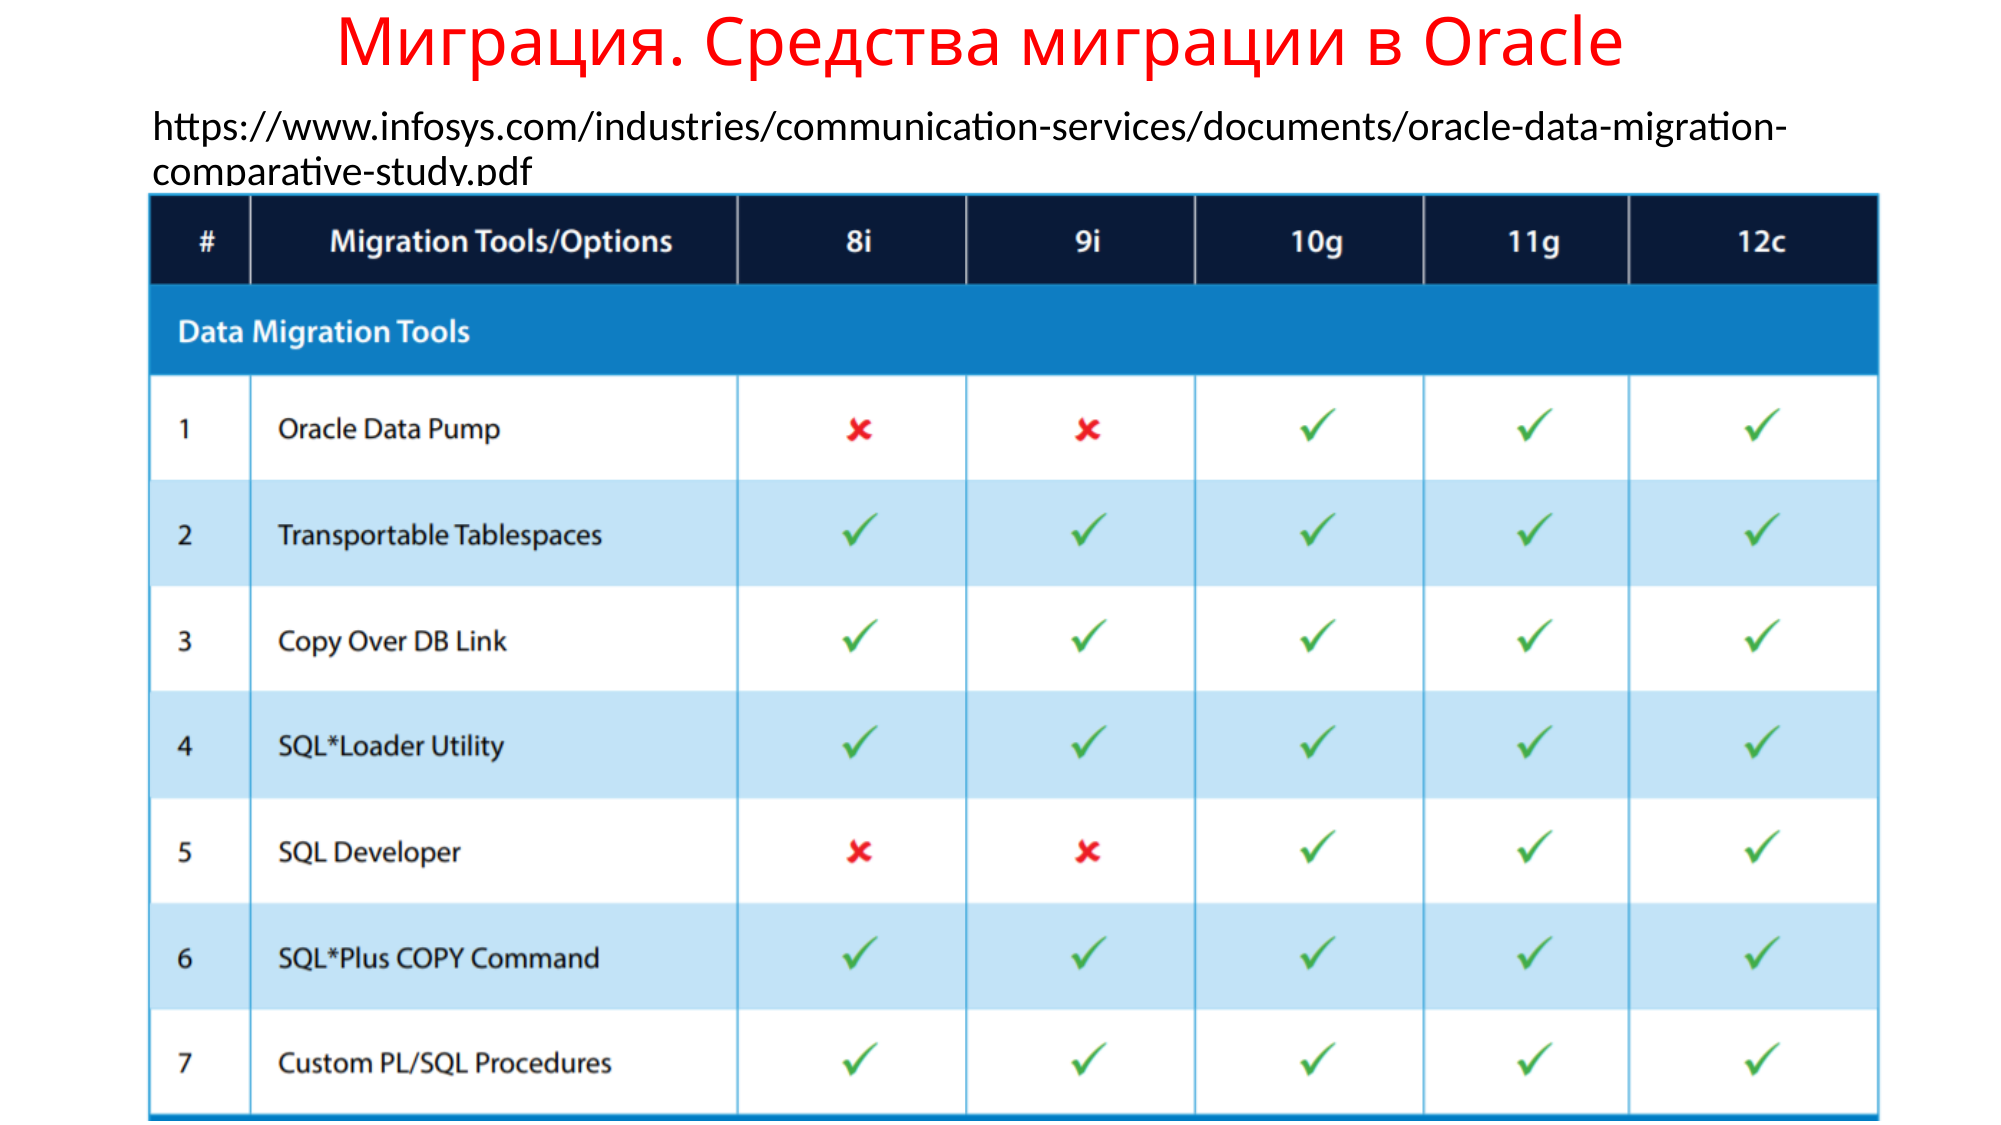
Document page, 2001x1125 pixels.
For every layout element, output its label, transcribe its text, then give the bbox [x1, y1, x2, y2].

title Миграция. Средства миграции в Oracle [117, 0, 1843, 98]
list https://www.infosys.com/industries/communication-services/documents/oracle-data-migration-comparative-study.pdf [137, 97, 1863, 186]
picture [137, 186, 1890, 1121]
